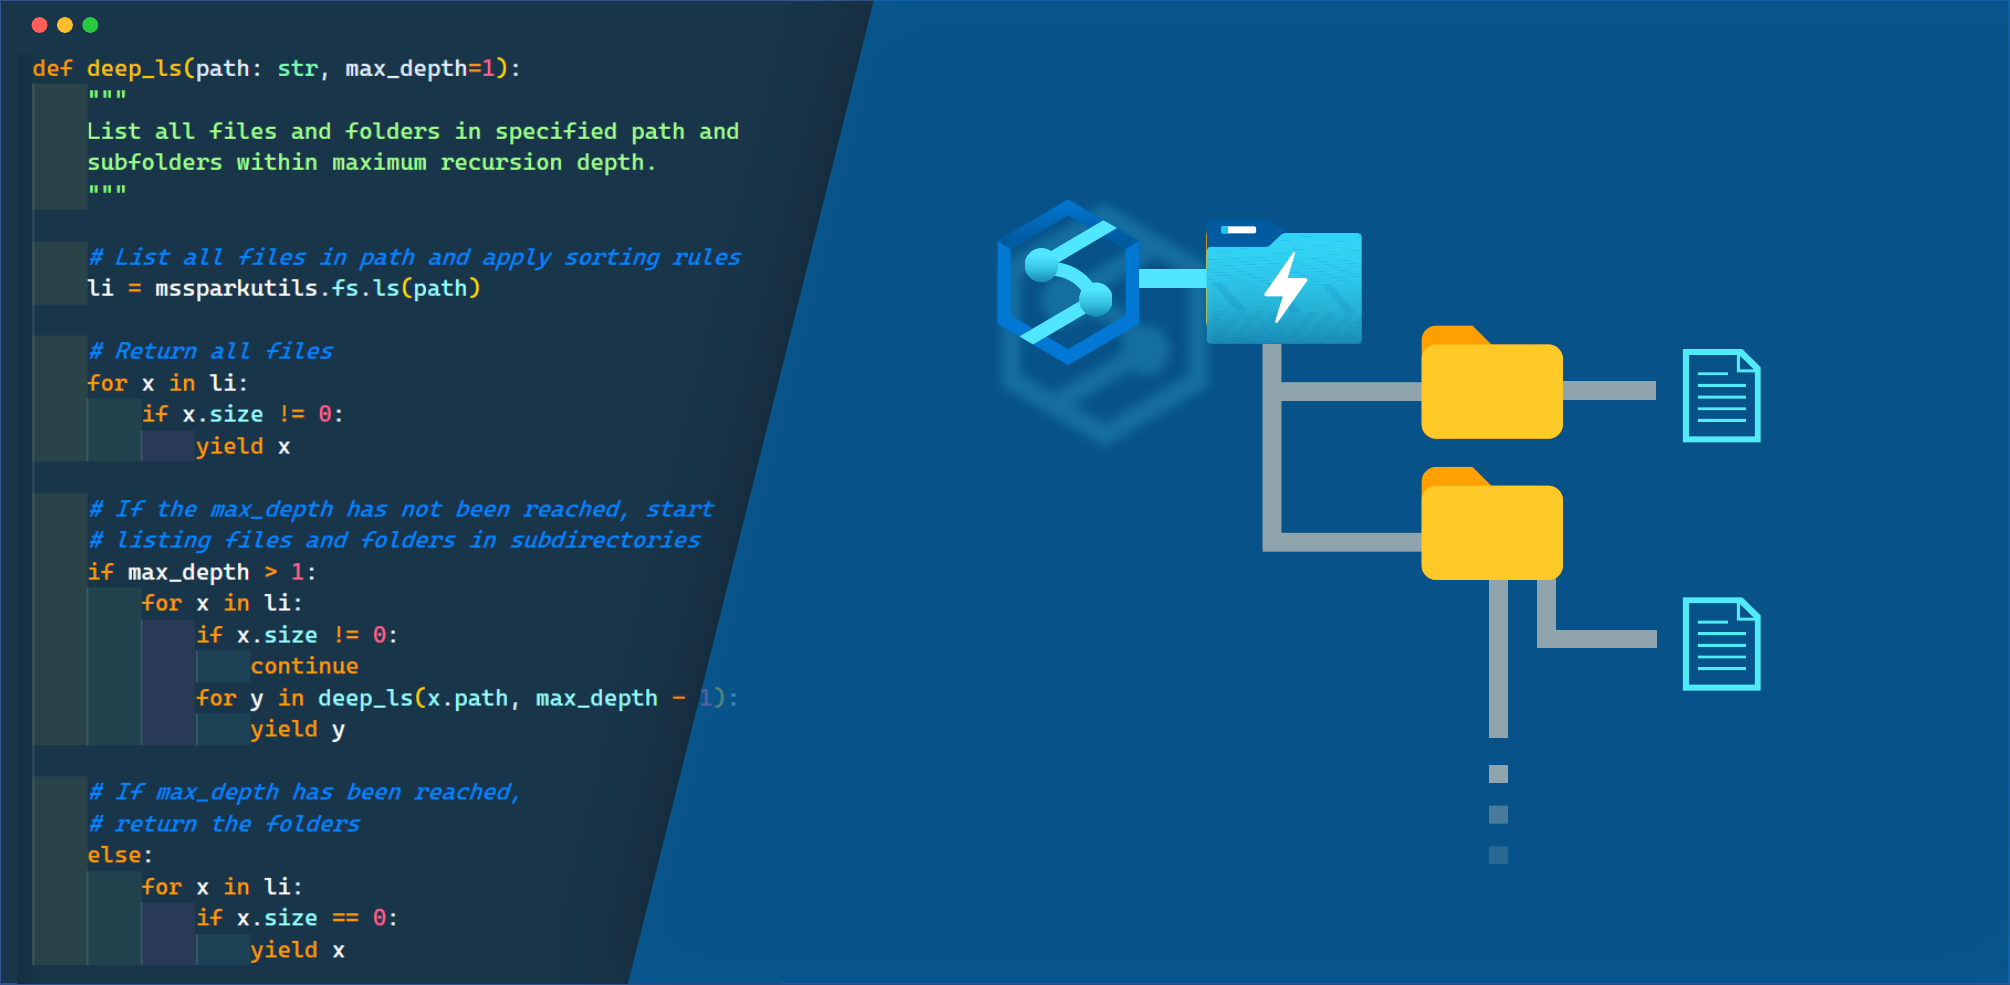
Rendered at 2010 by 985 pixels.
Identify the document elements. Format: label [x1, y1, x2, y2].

text_box [985, 175, 1768, 865]
text_box [0, 0, 2010, 985]
